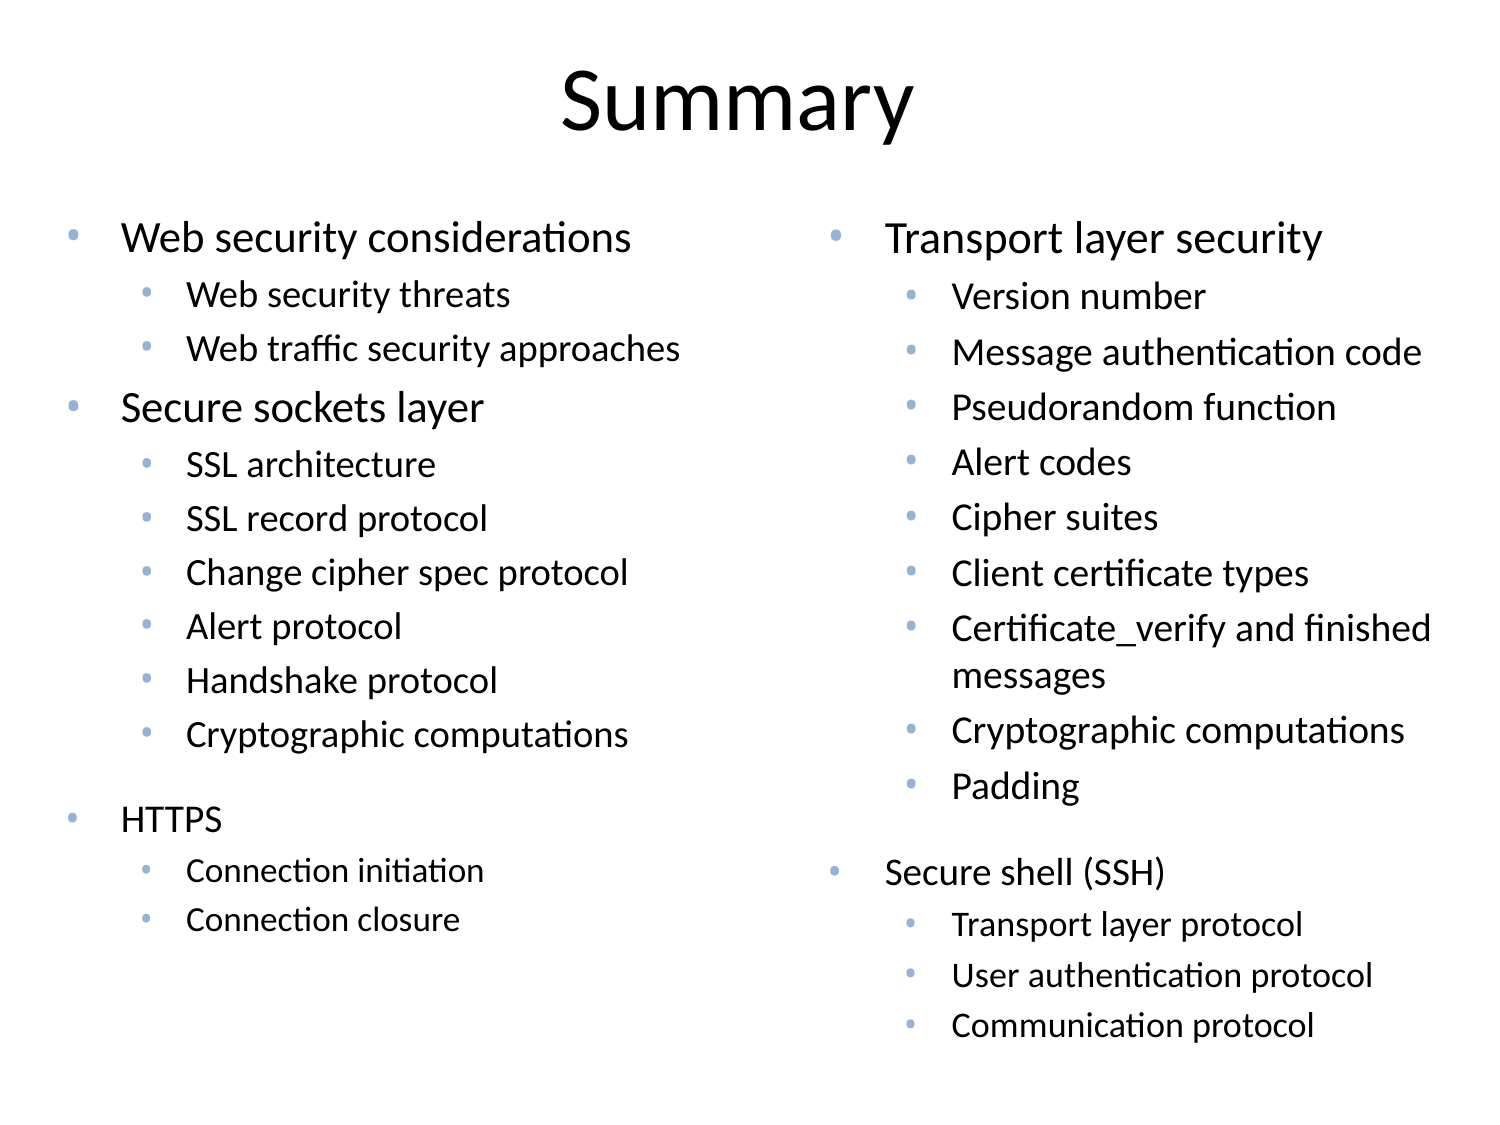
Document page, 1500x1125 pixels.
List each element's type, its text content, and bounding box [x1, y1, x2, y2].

title Summary [62, 0, 1413, 188]
list Transport layer security Version number Message authentication code Pseudorandom function Alert codes Cipher suites Client certificate types Certificate_verify and finished messages Cryptographic computations Padding Secure shell (SSH) Transport layer protocol User authentication protocol Communication protocol [812, 200, 1500, 1063]
list Web security considerations Web security threats Web traffic security approaches Secure sockets layer SSL architecture SSL record protocol Change cipher spec protocol Alert protocol Handshake protocol Cryptographic computations HTTPS Connection initiation Connection closure [50, 200, 700, 997]
